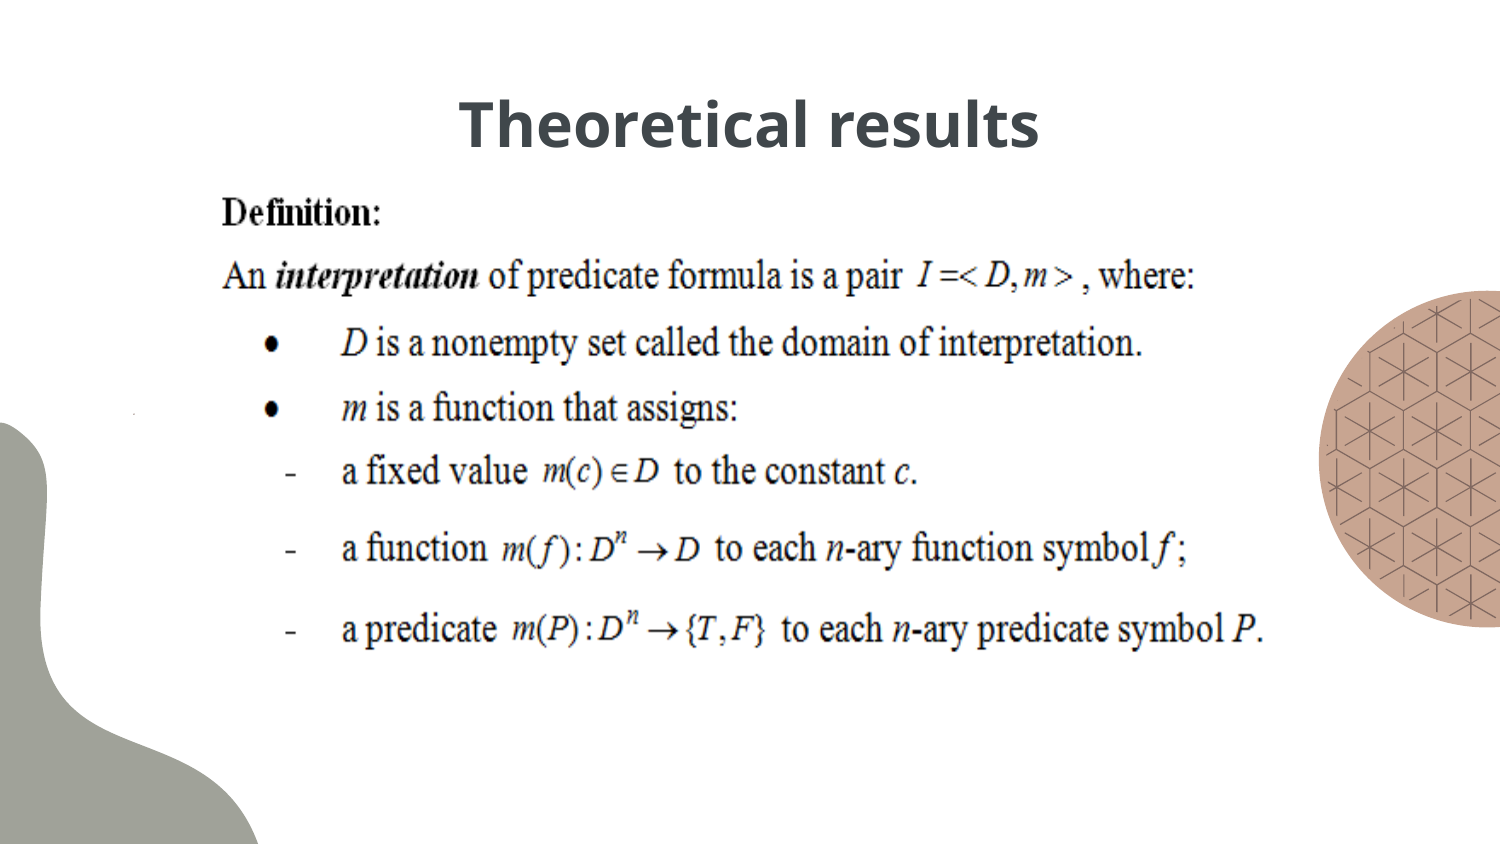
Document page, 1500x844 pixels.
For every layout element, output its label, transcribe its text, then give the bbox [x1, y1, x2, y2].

title Theoretical results [116, 85, 1383, 175]
picture [203, 185, 1297, 659]
